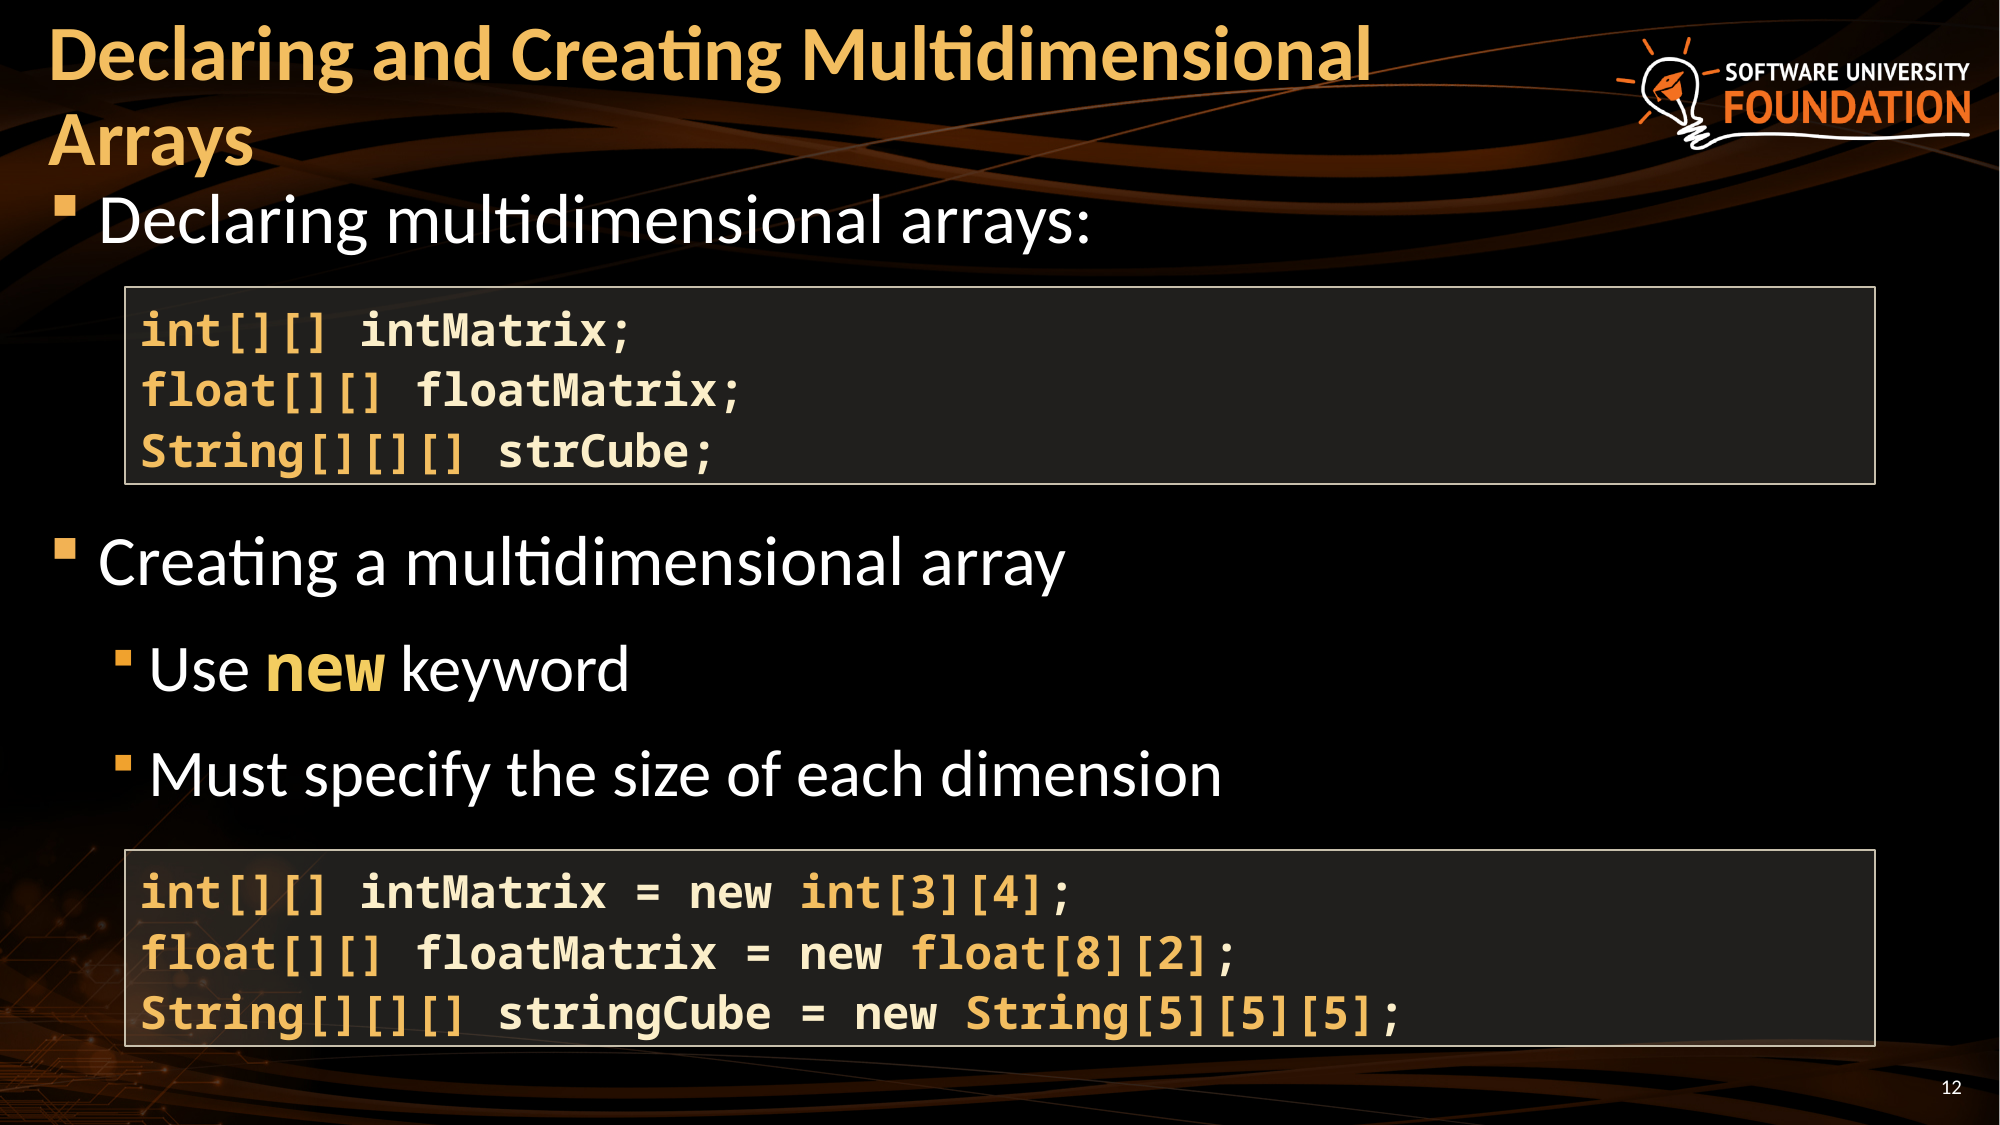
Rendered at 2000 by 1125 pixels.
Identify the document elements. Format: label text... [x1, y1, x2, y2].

title Declaring and Creating Multidimensional Arrays [30, 6, 1602, 189]
text_box int[][] intMatrix = new int[3][4]; float[][] floatMatrix = new float[8][2]; String[][][] stringCube = new String[5][5][5]; [124, 849, 1875, 1047]
list Declaring multidimensional arrays: Creating a multidimensional array Use new keyword Must specify the size of each dimension [31, 162, 1968, 1103]
picture [0, 0, 2000, 1125]
text_box int[][] intMatrix; float[][] floatMatrix; String[][][] strCube; [124, 287, 1875, 484]
